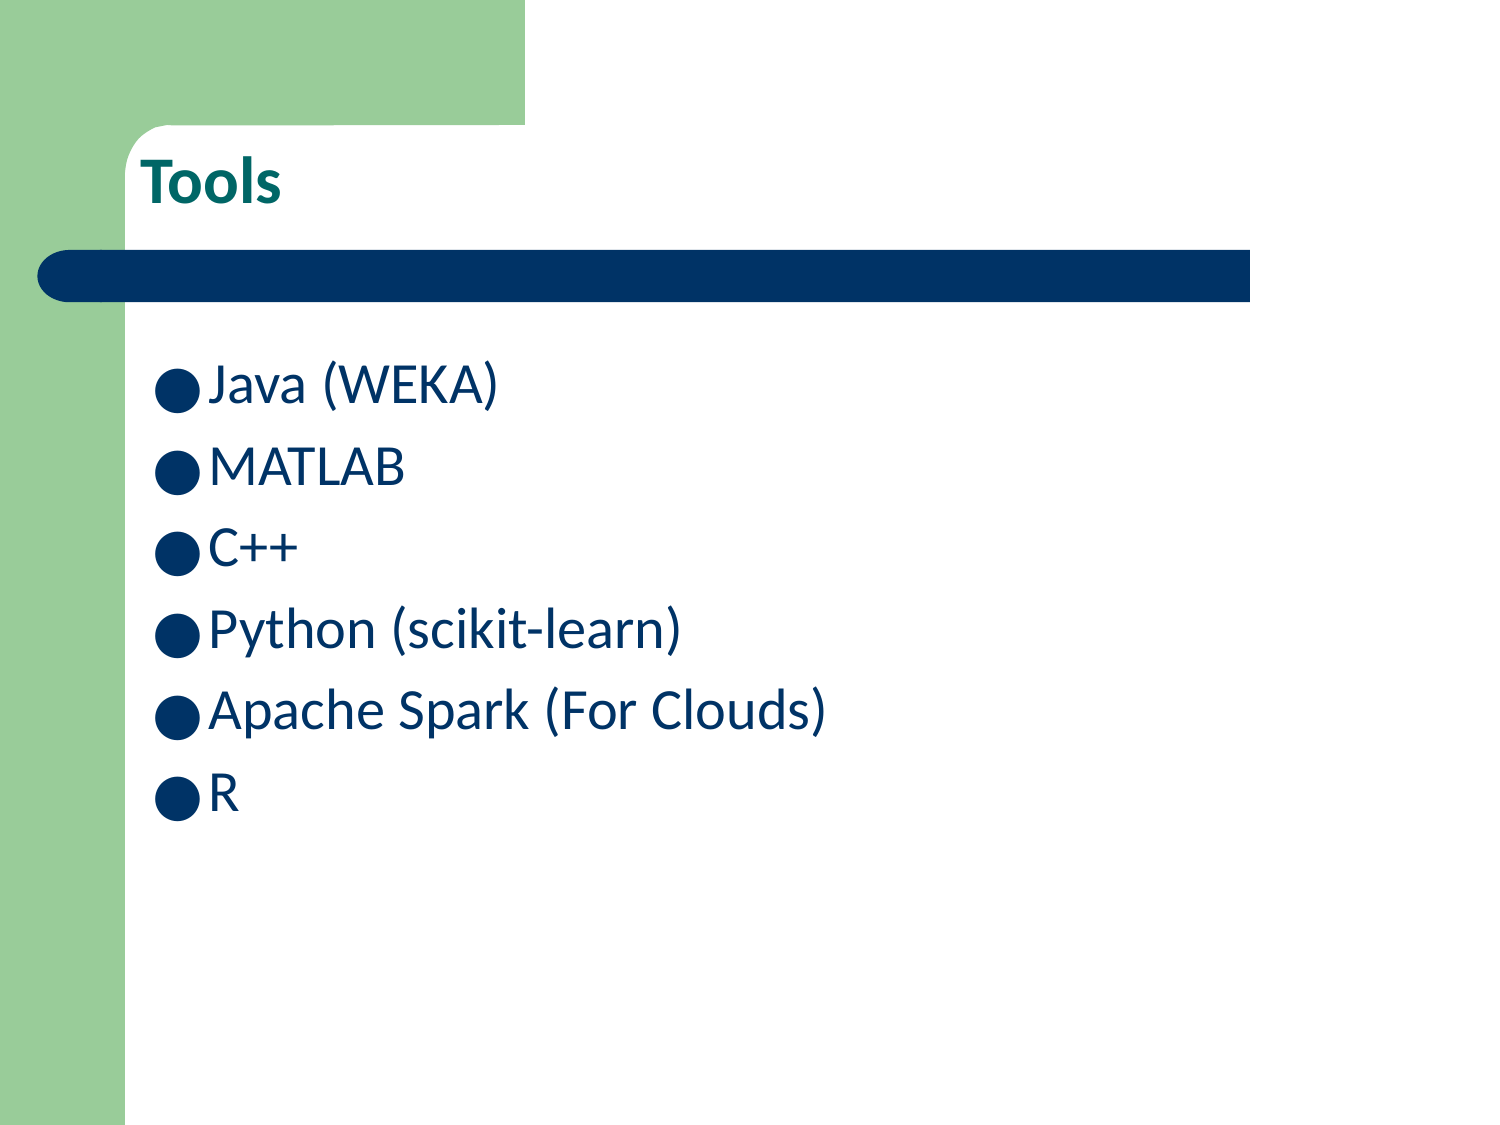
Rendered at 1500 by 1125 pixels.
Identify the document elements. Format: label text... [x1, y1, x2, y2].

list Java (WEKA) MATLAB C++ Python (scikit-learn) Apache Spark (For Clouds) R [137, 337, 1400, 763]
title Tools [125, 125, 1425, 225]
